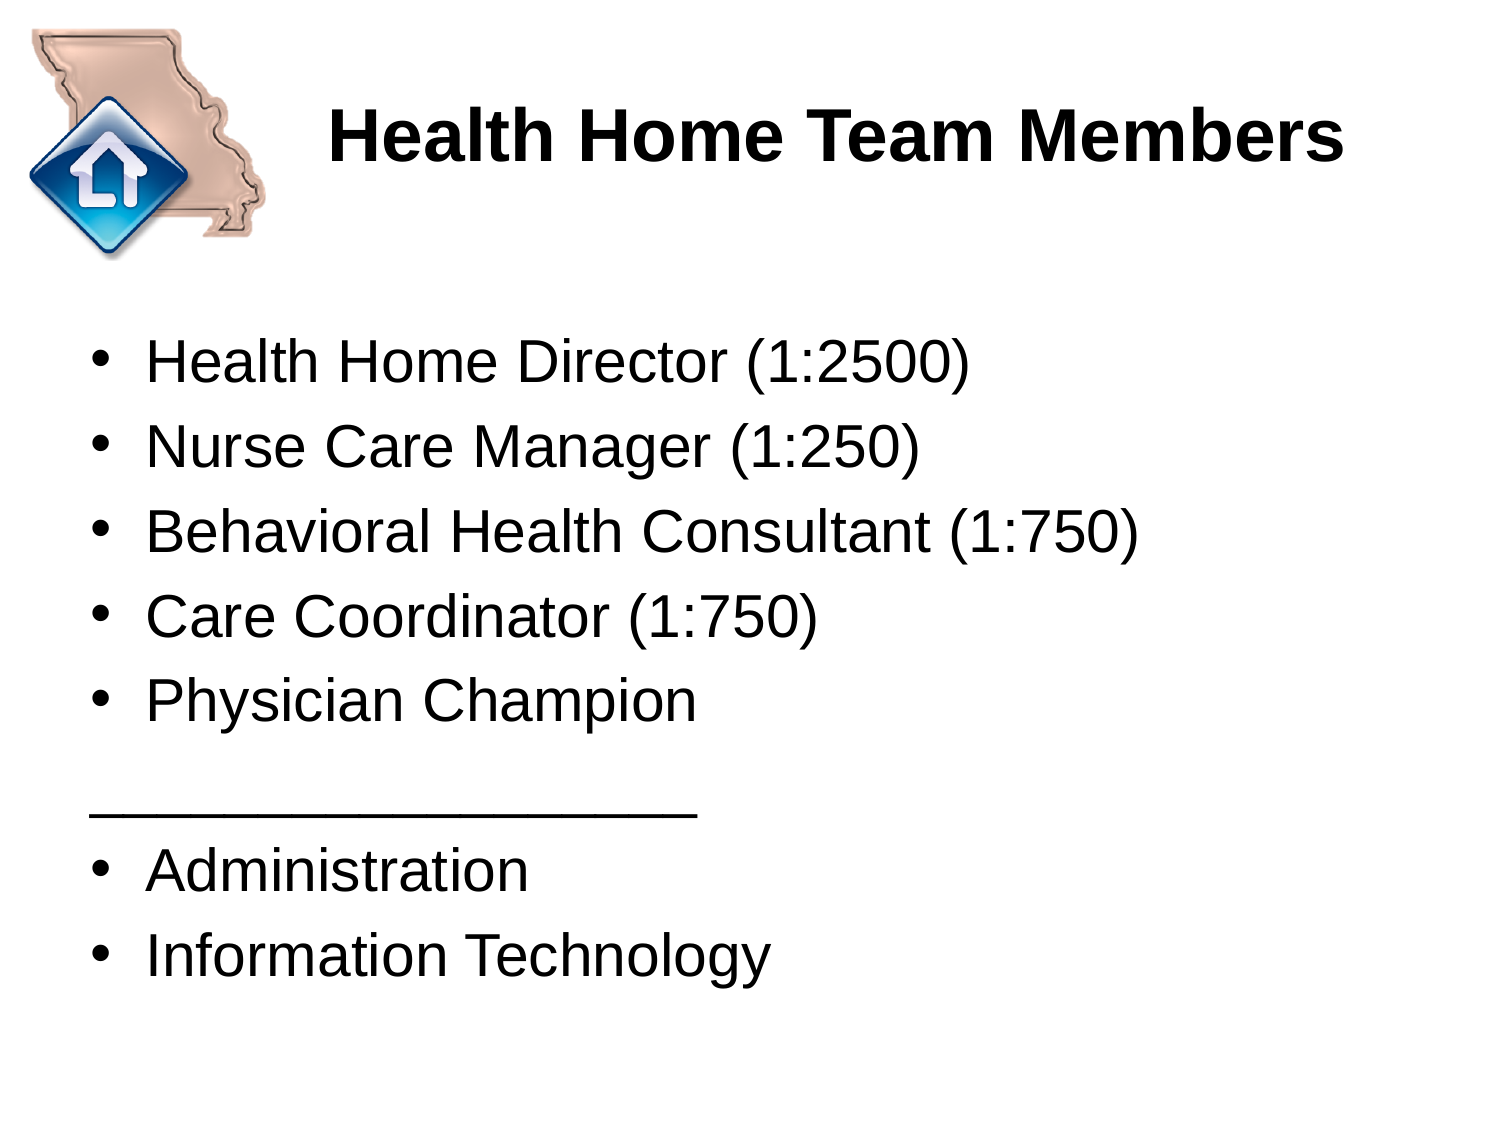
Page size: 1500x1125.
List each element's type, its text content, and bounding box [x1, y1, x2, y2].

list Health Home Director (1:2500) Nurse Care Manager (1:250) Behavioral Health Consultant (1:750) Care Coordinator (1:750) Physician Champion __________________ Administration Information Technology [75, 262, 1163, 1005]
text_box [24, 10, 276, 262]
title Health Home Team Members [249, 0, 1425, 263]
